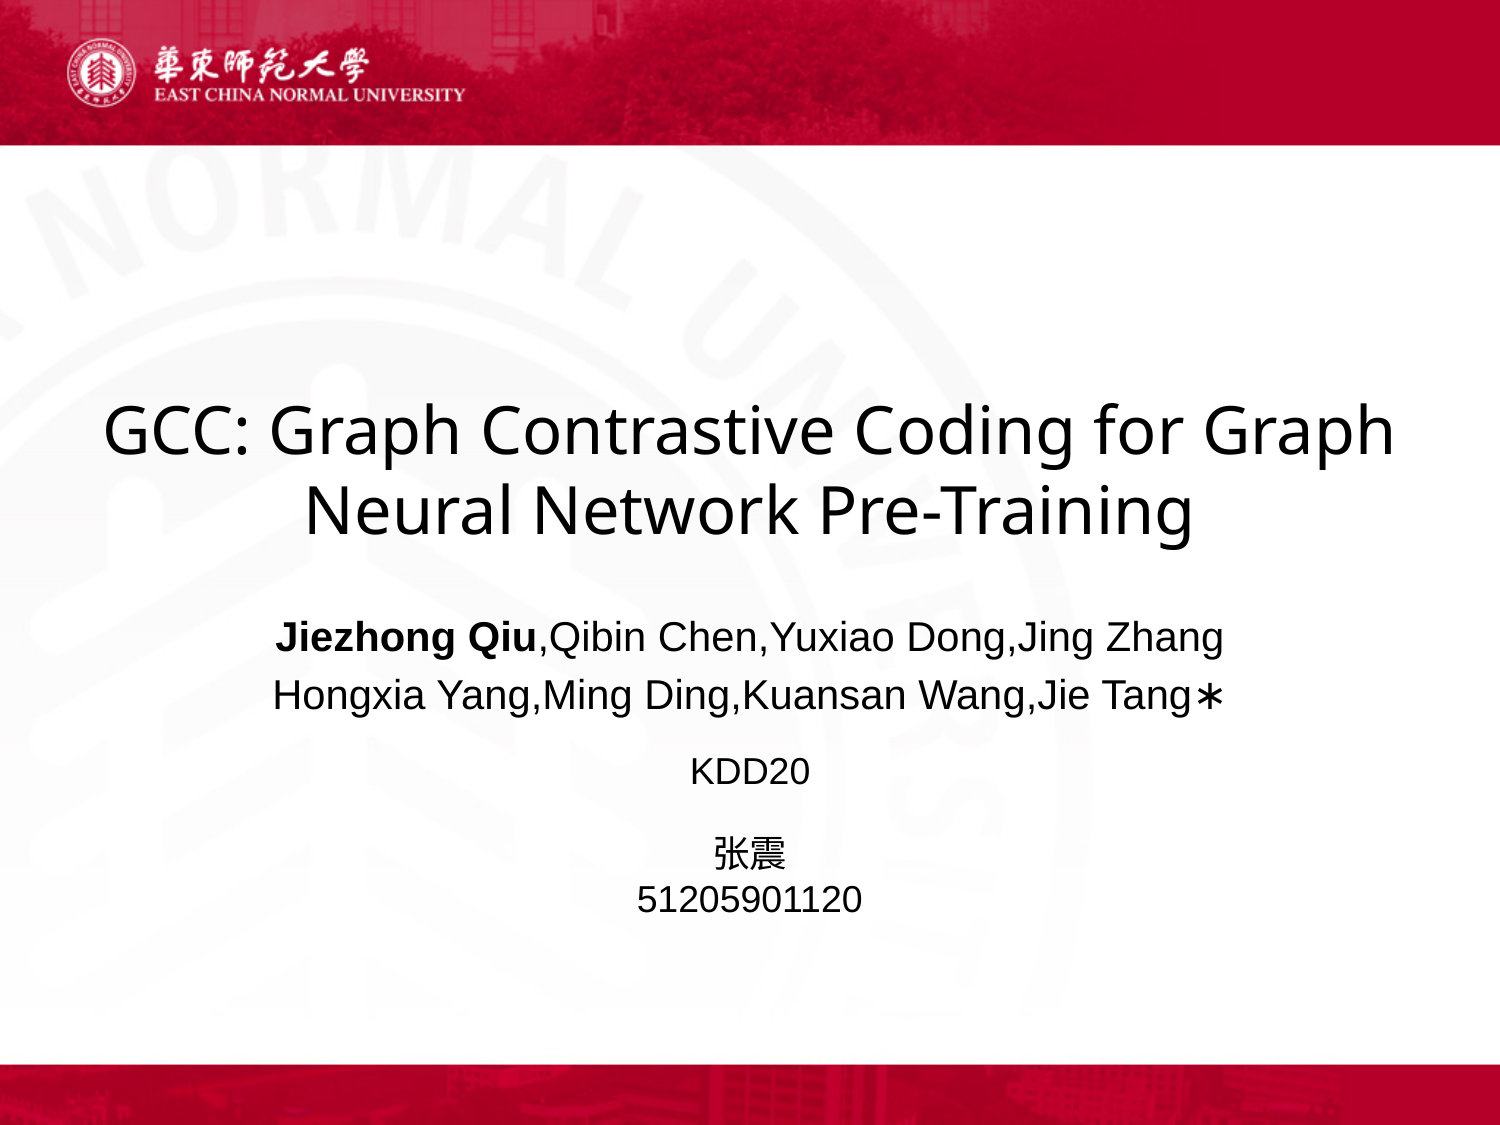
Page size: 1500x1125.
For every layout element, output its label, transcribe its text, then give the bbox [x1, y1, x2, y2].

text_box KDD20 [525, 739, 975, 800]
subtitle Jiezhong Qiu,Qibin Chen,Yuxiao Dong,Jing Zhang Hongxia Yang,Ming Ding,Kuansan Wang,Jie Tang∗ [225, 602, 1275, 705]
picture [0, 0, 1500, 1125]
text_box 张震 51205901120 [534, 822, 966, 927]
title GCC: Graph Contrastive Coding for Graph Neural Network Pre-Training [29, 349, 1471, 587]
